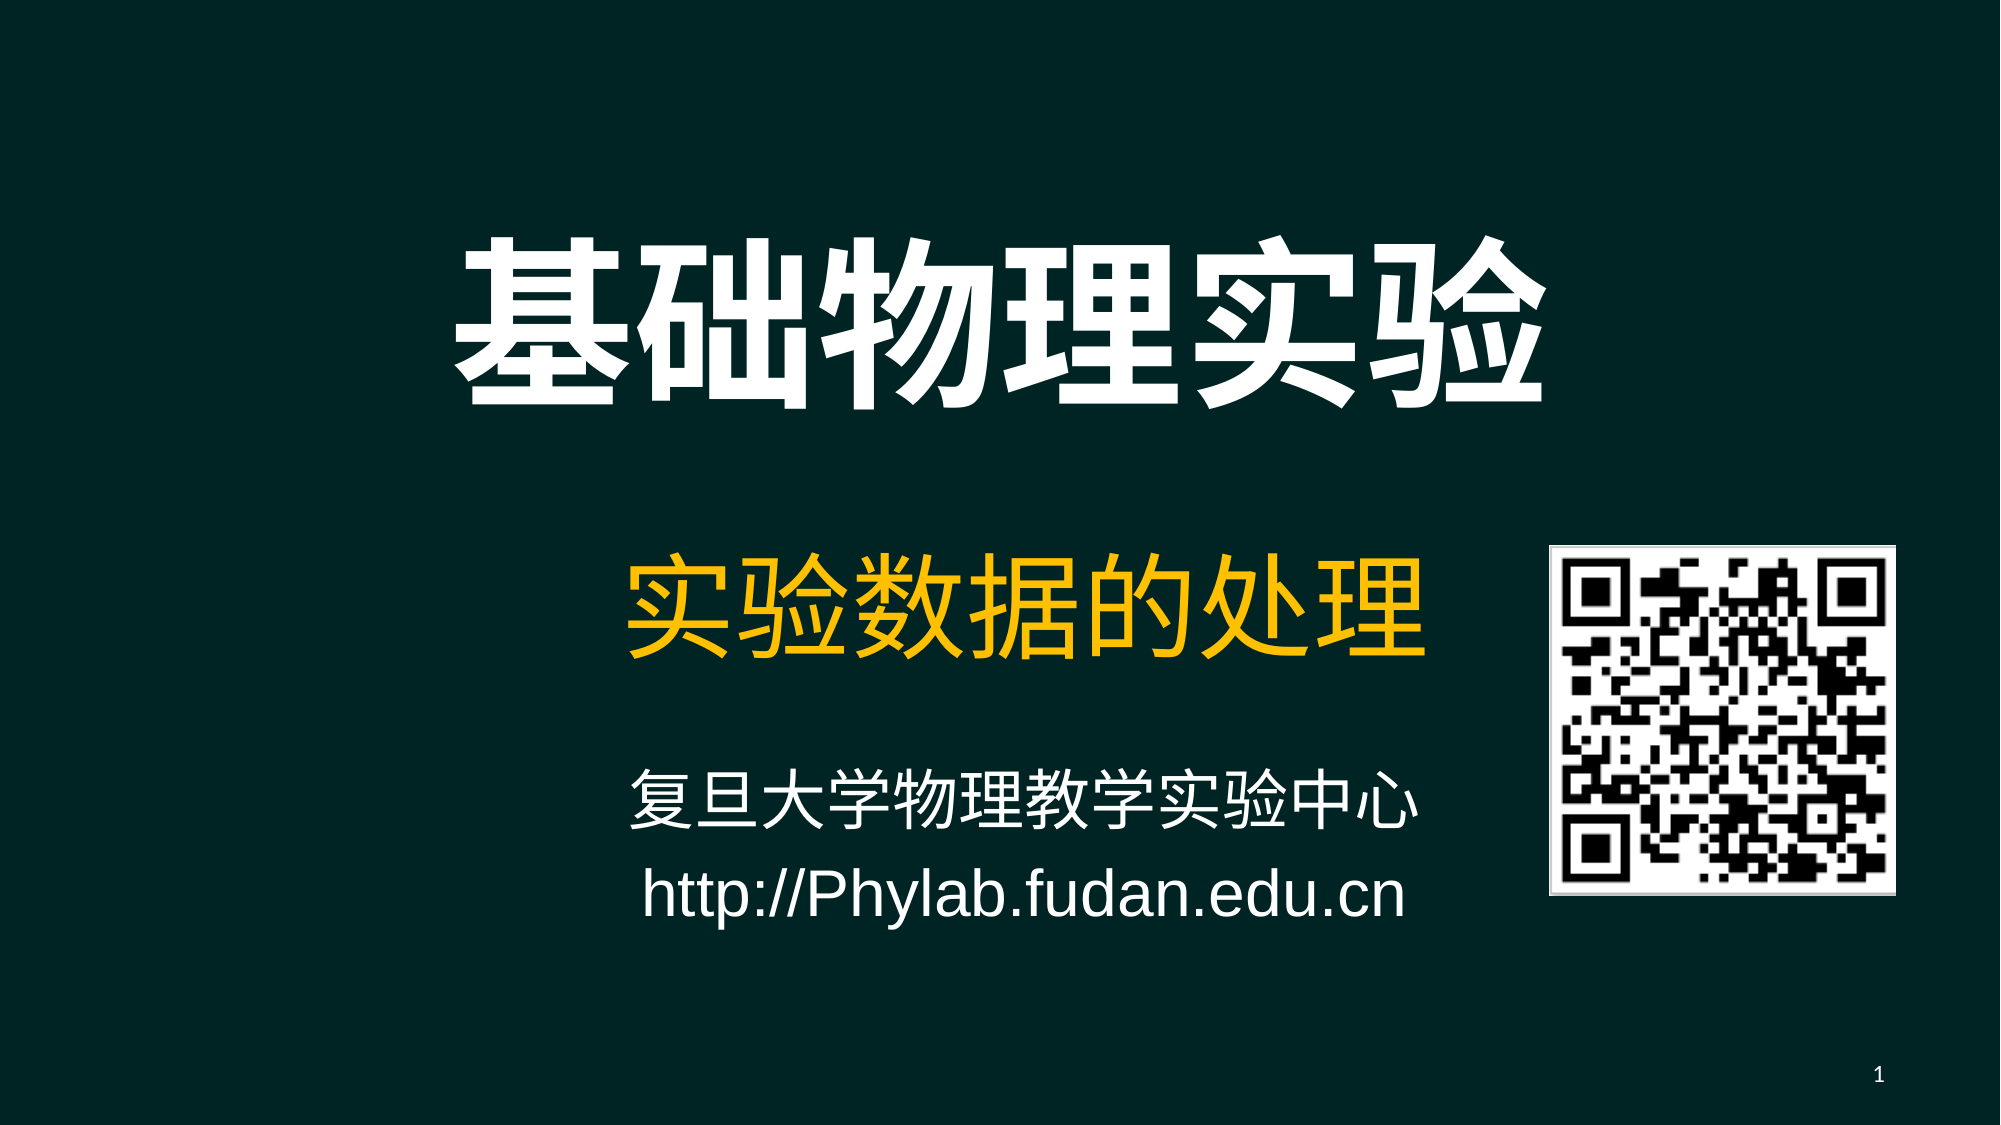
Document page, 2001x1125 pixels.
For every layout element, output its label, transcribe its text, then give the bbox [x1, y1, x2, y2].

slide_number 1 [1433, 1042, 1900, 1103]
title 基础物理实验 [362, 199, 1638, 441]
subtitle 实验数据的处理 复旦大学物理教学实验中心 http://Phylab.fudan.edu.cn [451, 527, 1598, 938]
picture [1548, 545, 1897, 896]
